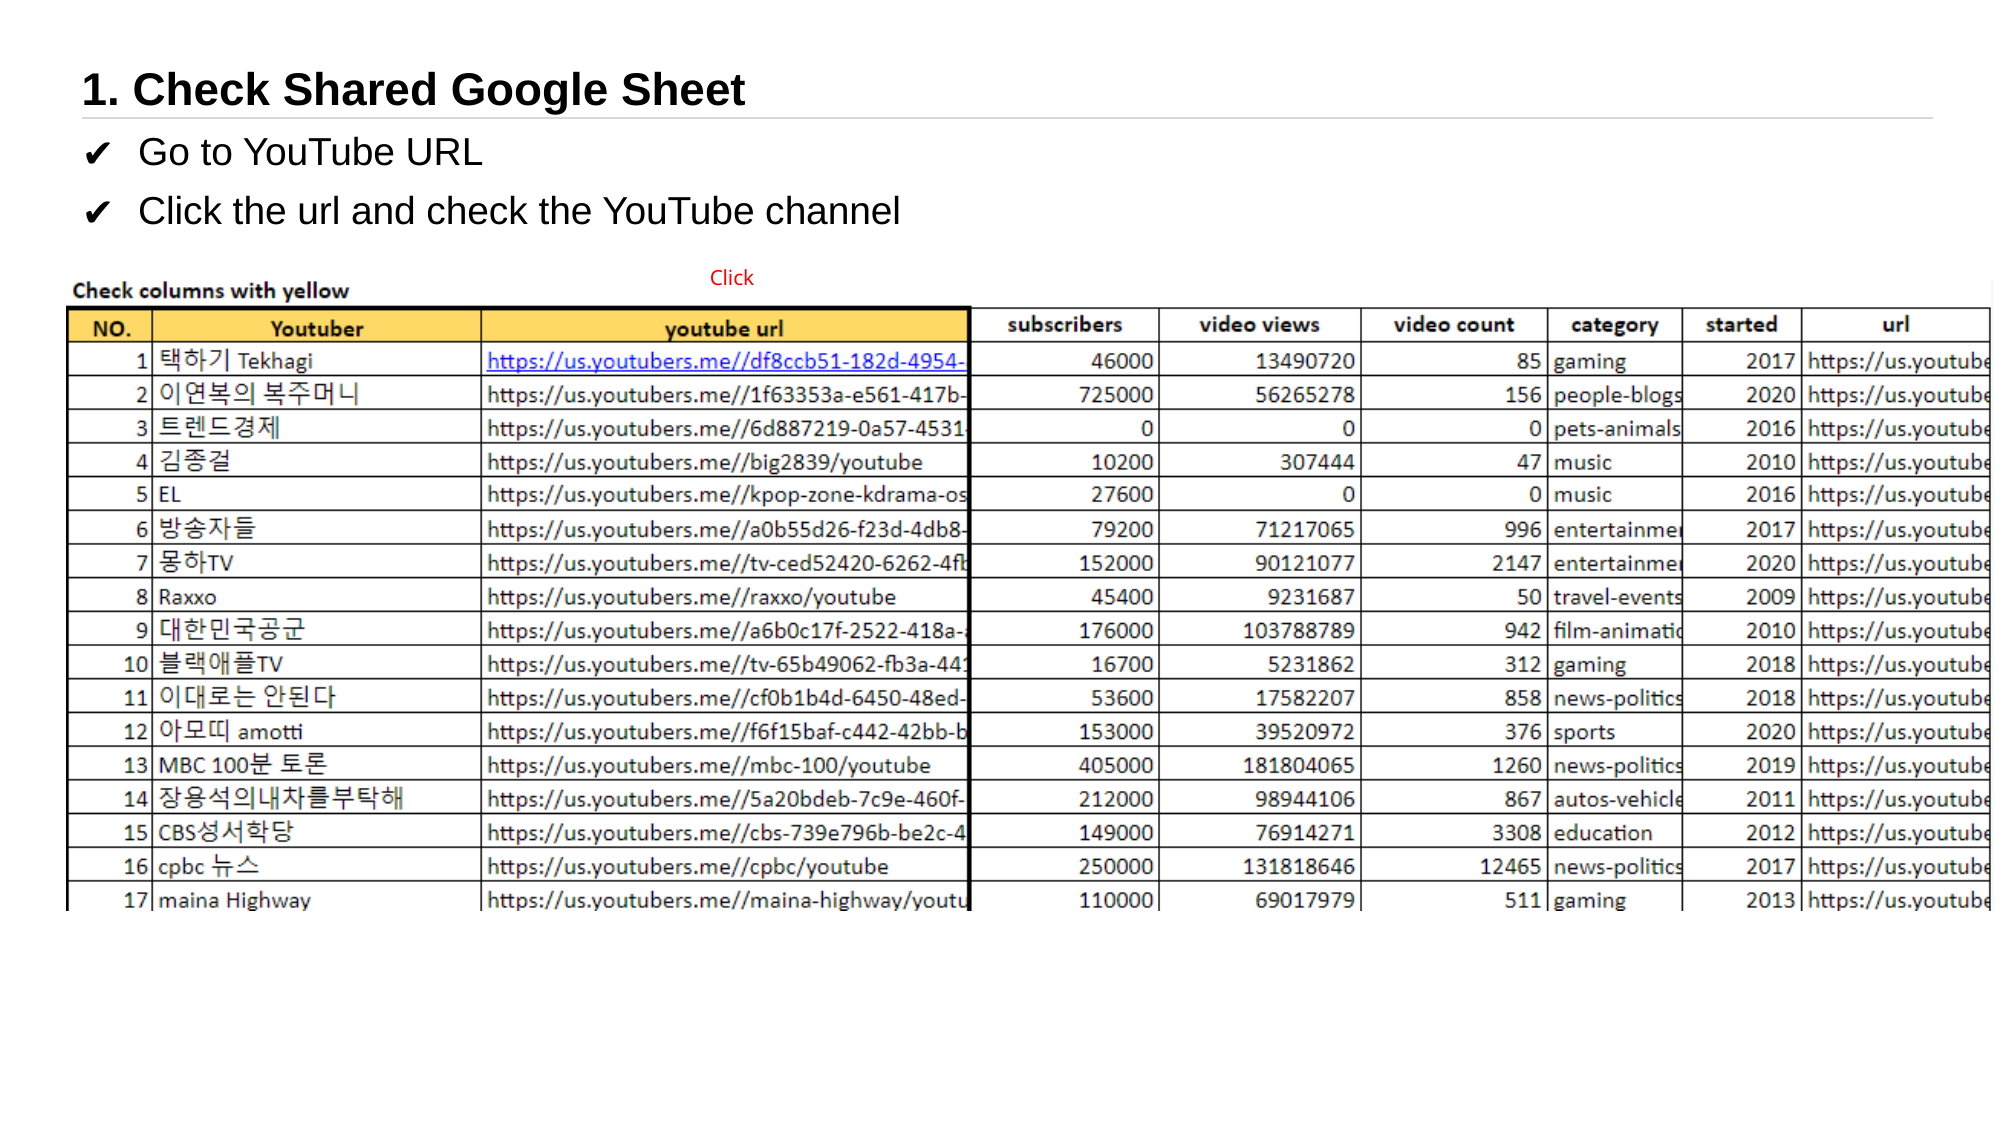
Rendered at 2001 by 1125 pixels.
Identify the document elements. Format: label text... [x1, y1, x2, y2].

text_box 1. Check Shared Google Sheet [81, 49, 2000, 115]
text_box Go to YouTube URL Click the url and check the YouTube channel [66, 118, 1933, 250]
text_box Click [694, 257, 770, 278]
picture [66, 280, 1995, 912]
